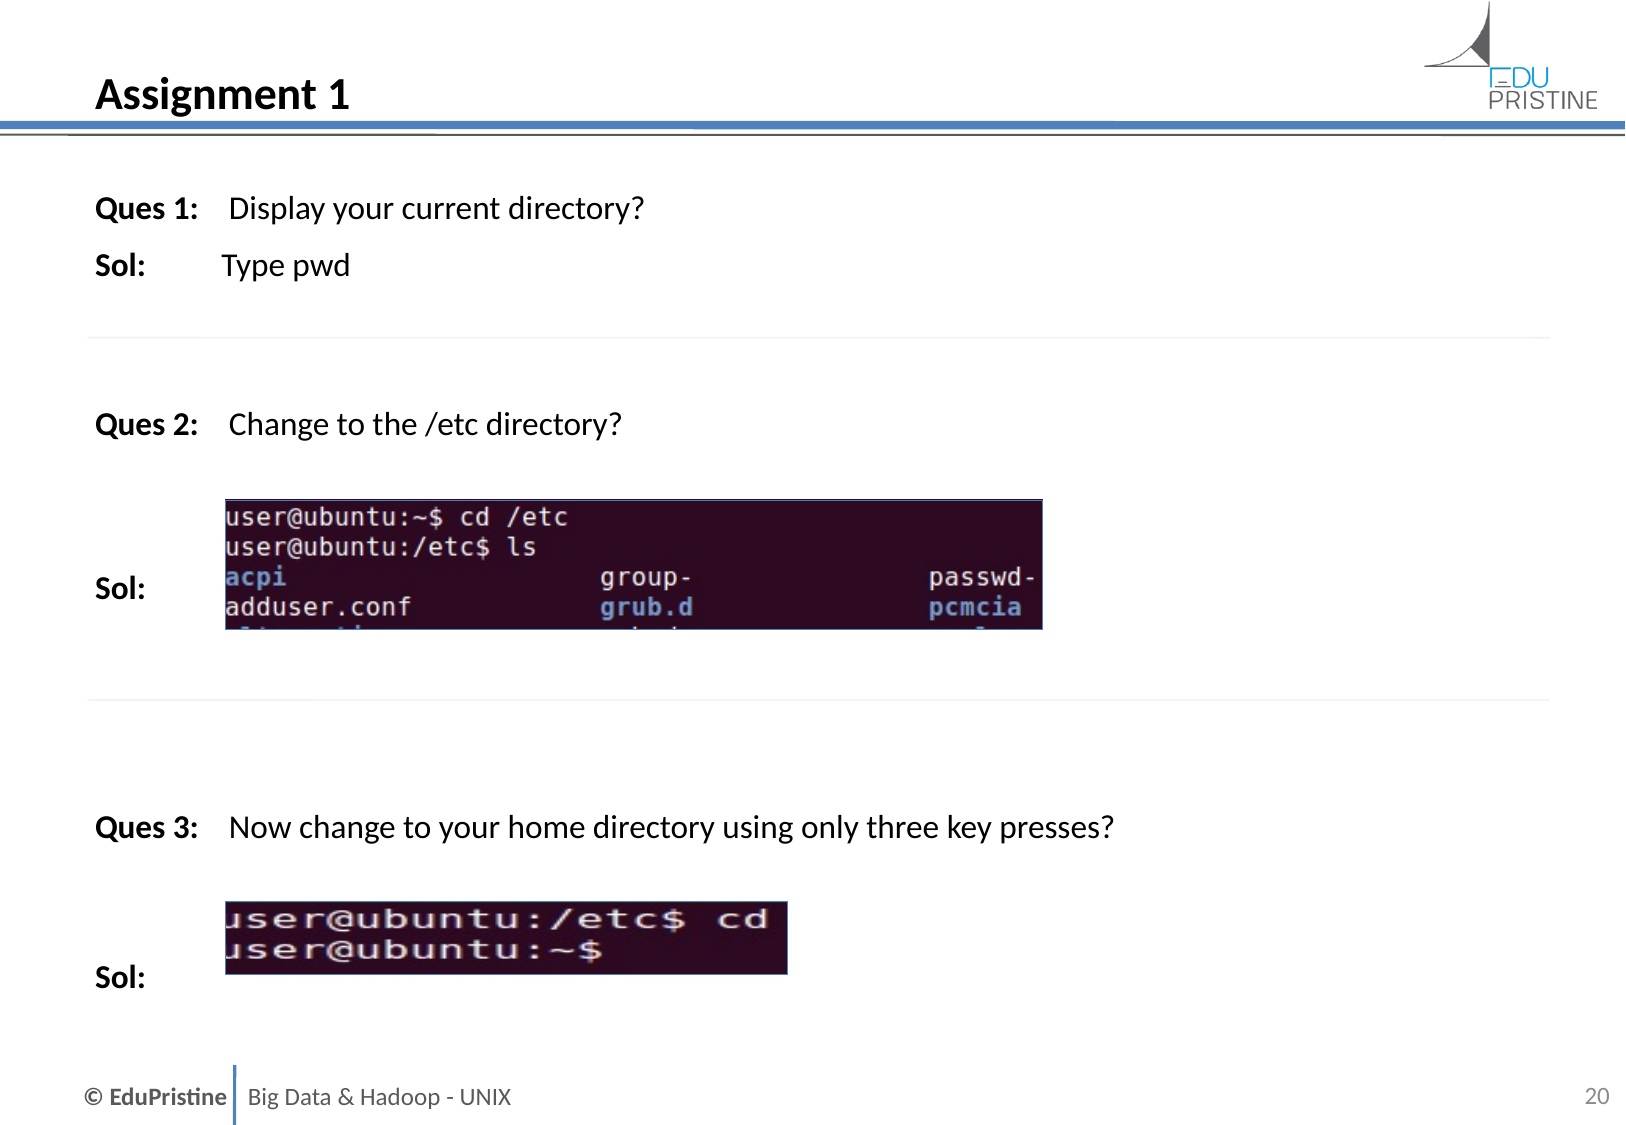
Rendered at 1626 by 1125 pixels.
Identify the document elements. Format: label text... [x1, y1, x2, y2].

list Ques 1: Display your current directory? Sol: Type pwd Ques 2: Change to the /etc directory? Sol: Ques 3: Now change to your home directory using only three key presses? Sol: [87, 707, 1550, 1007]
slide_number 19 [1543, 1065, 1625, 1125]
picture [224, 901, 788, 976]
list Ques 1: Display your current directory? Sol: Type pwd Ques 2: Change to the /etc directory? Sol: Ques 3: Now change to your home directory using only three key presses? Sol: [87, 344, 1550, 699]
list Ques 1: Display your current directory? Sol: Type pwd Ques 2: Change to the /etc directory? Sol: Ques 3: Now change to your home directory using only three key presses? Sol: [87, 179, 1550, 337]
title Assignment 1 [87, 10, 1416, 126]
picture [1424, 1, 1597, 109]
picture [224, 499, 1043, 630]
